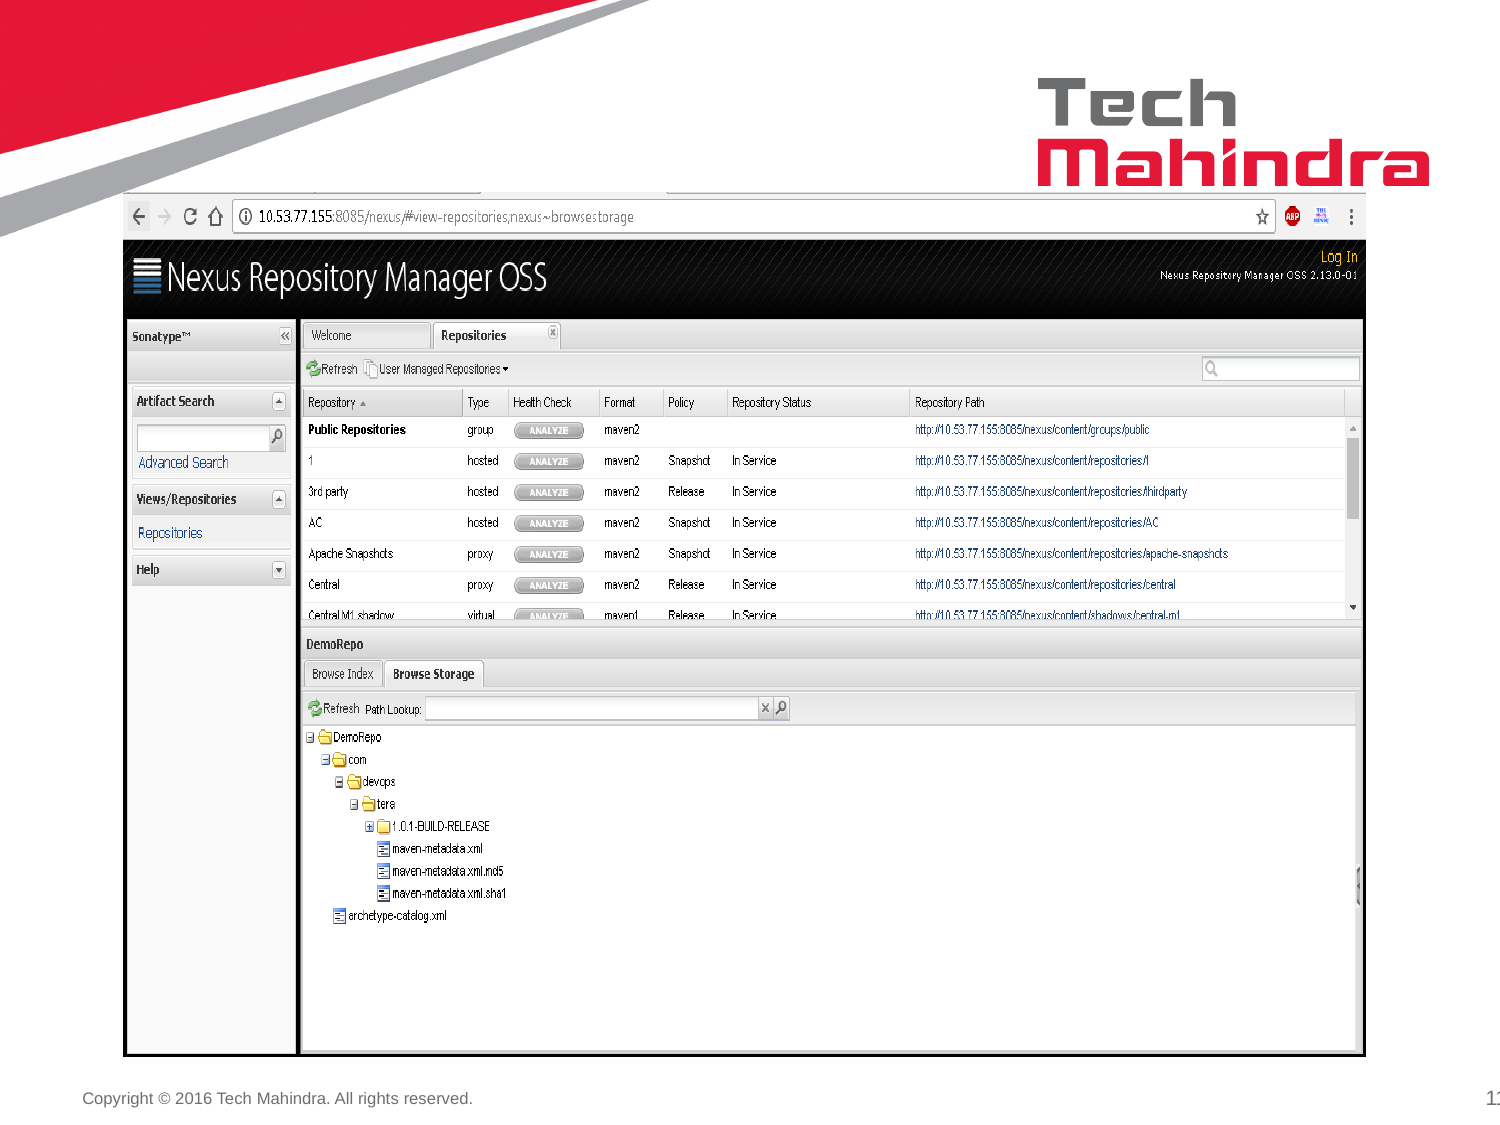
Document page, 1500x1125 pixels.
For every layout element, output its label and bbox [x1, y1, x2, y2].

picture [1038, 78, 1429, 186]
picture [0, 0, 1366, 1057]
